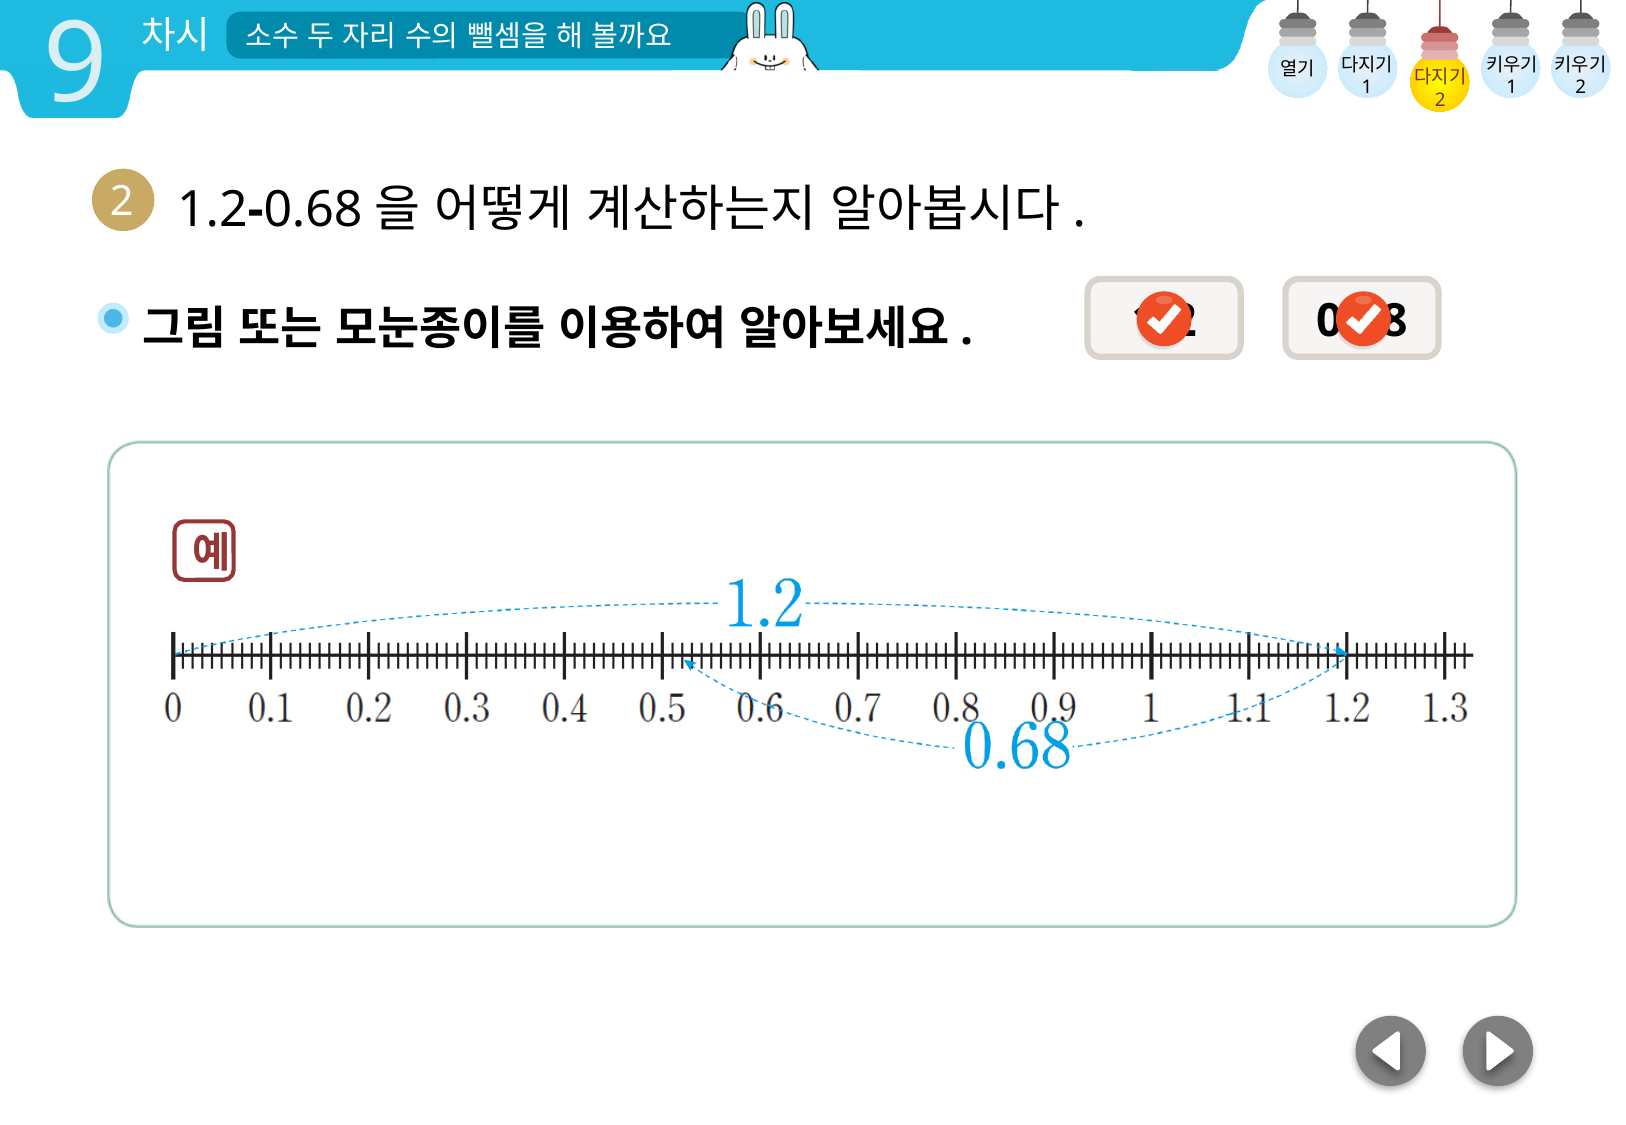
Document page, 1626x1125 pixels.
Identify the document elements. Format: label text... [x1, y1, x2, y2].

text_box 1.2-0.68을 어떻게 계산하는지 알아봅시다. [162, 157, 1581, 244]
picture [719, 2, 820, 70]
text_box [1335, 291, 1392, 347]
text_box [100, 279, 1534, 363]
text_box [1136, 291, 1192, 347]
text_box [1131, 0, 1623, 119]
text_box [91, 165, 155, 232]
picture [3, 70, 145, 118]
picture [100, 420, 1525, 937]
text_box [1355, 1015, 1534, 1087]
